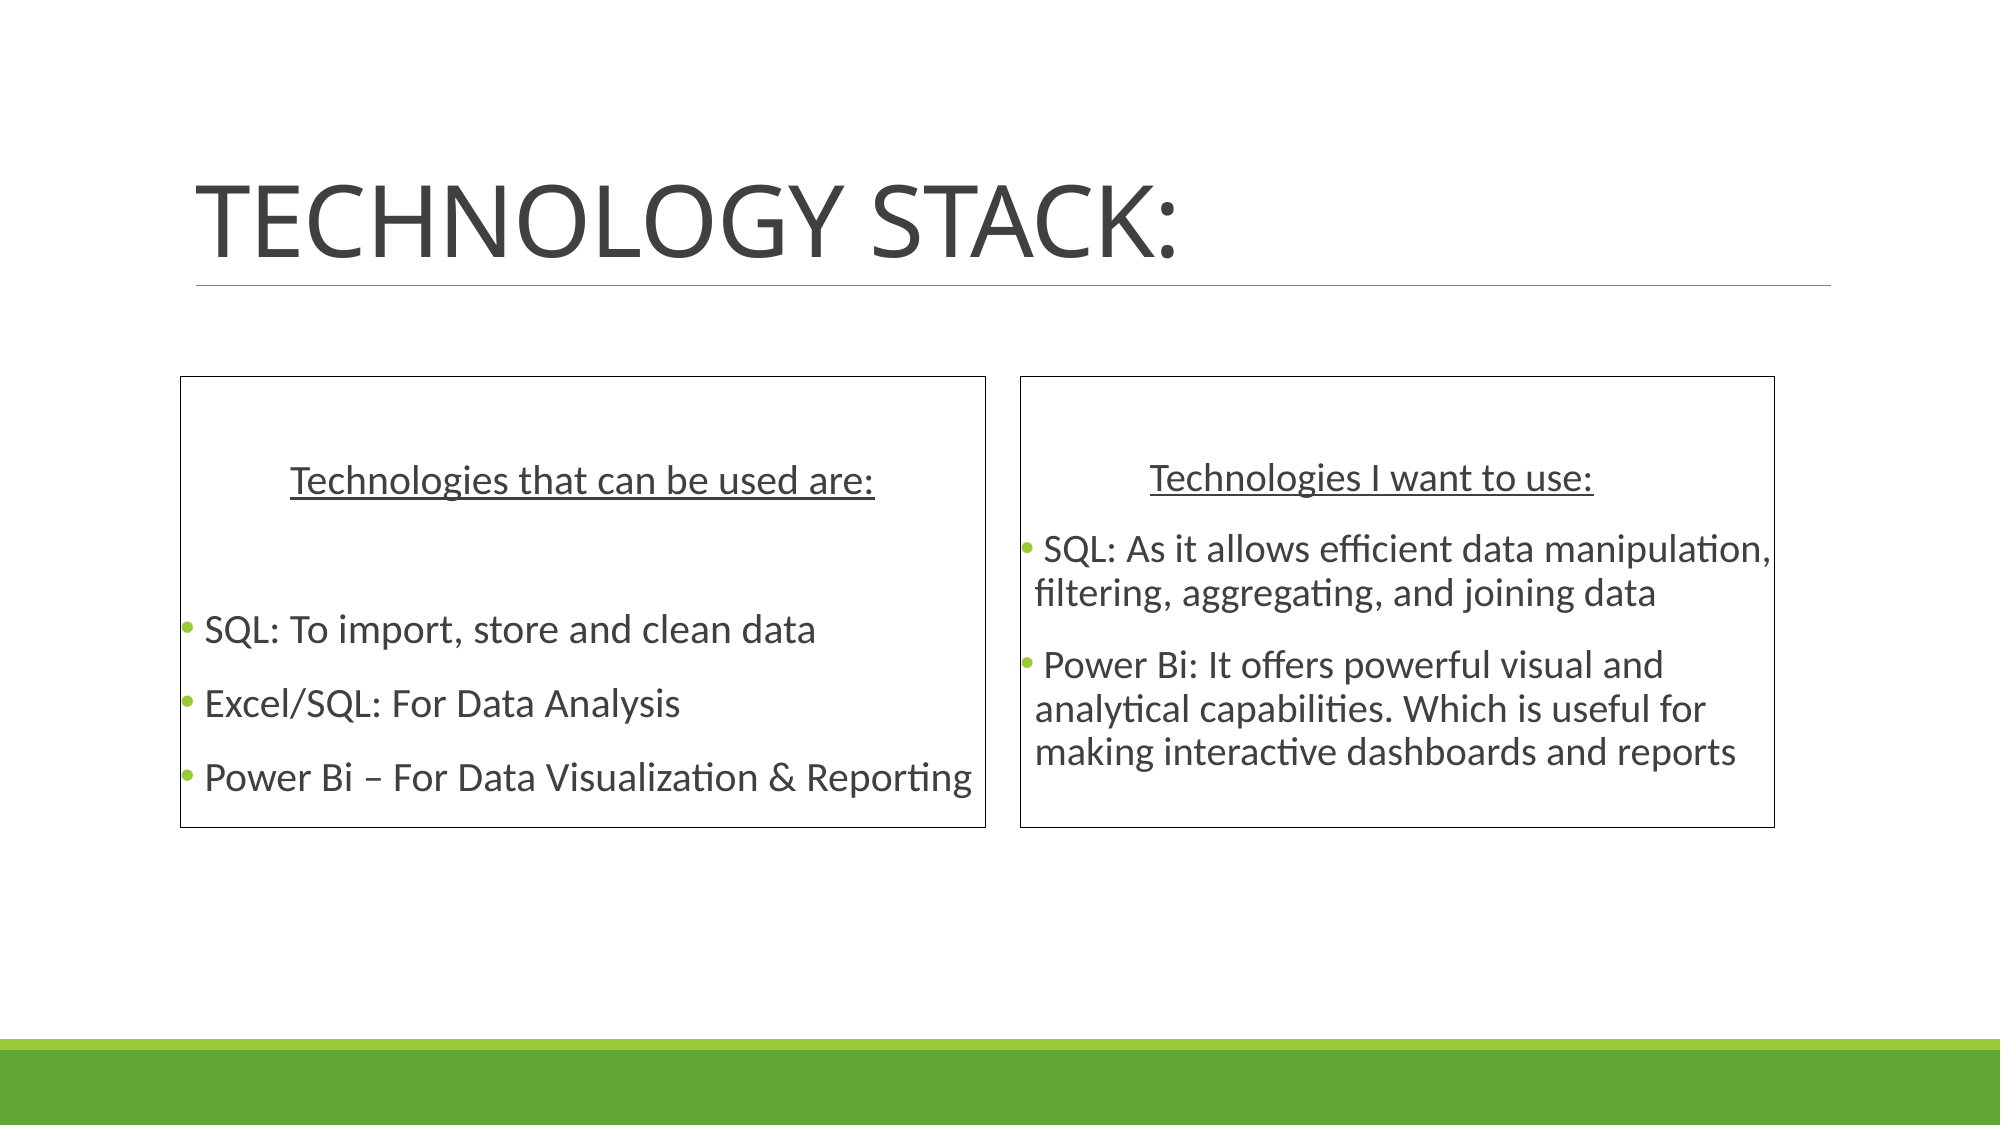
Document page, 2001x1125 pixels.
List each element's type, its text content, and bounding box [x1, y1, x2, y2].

list Technologies that can be used are: SQL: To import, store and clean data Excel/SQL: For Data Analysis Power Bi – For Data Visualization & Reporting [180, 376, 986, 828]
list Technologies I want to use: SQL: As it allows efficient data manipulation, filtering, aggregating, and joining data Power Bi: It offers powerful visual and analytical capabilities. Which is useful for making interactive dashboards and reports [1020, 376, 1775, 828]
title TECHNOLOGY STACK: [180, 47, 1830, 285]
